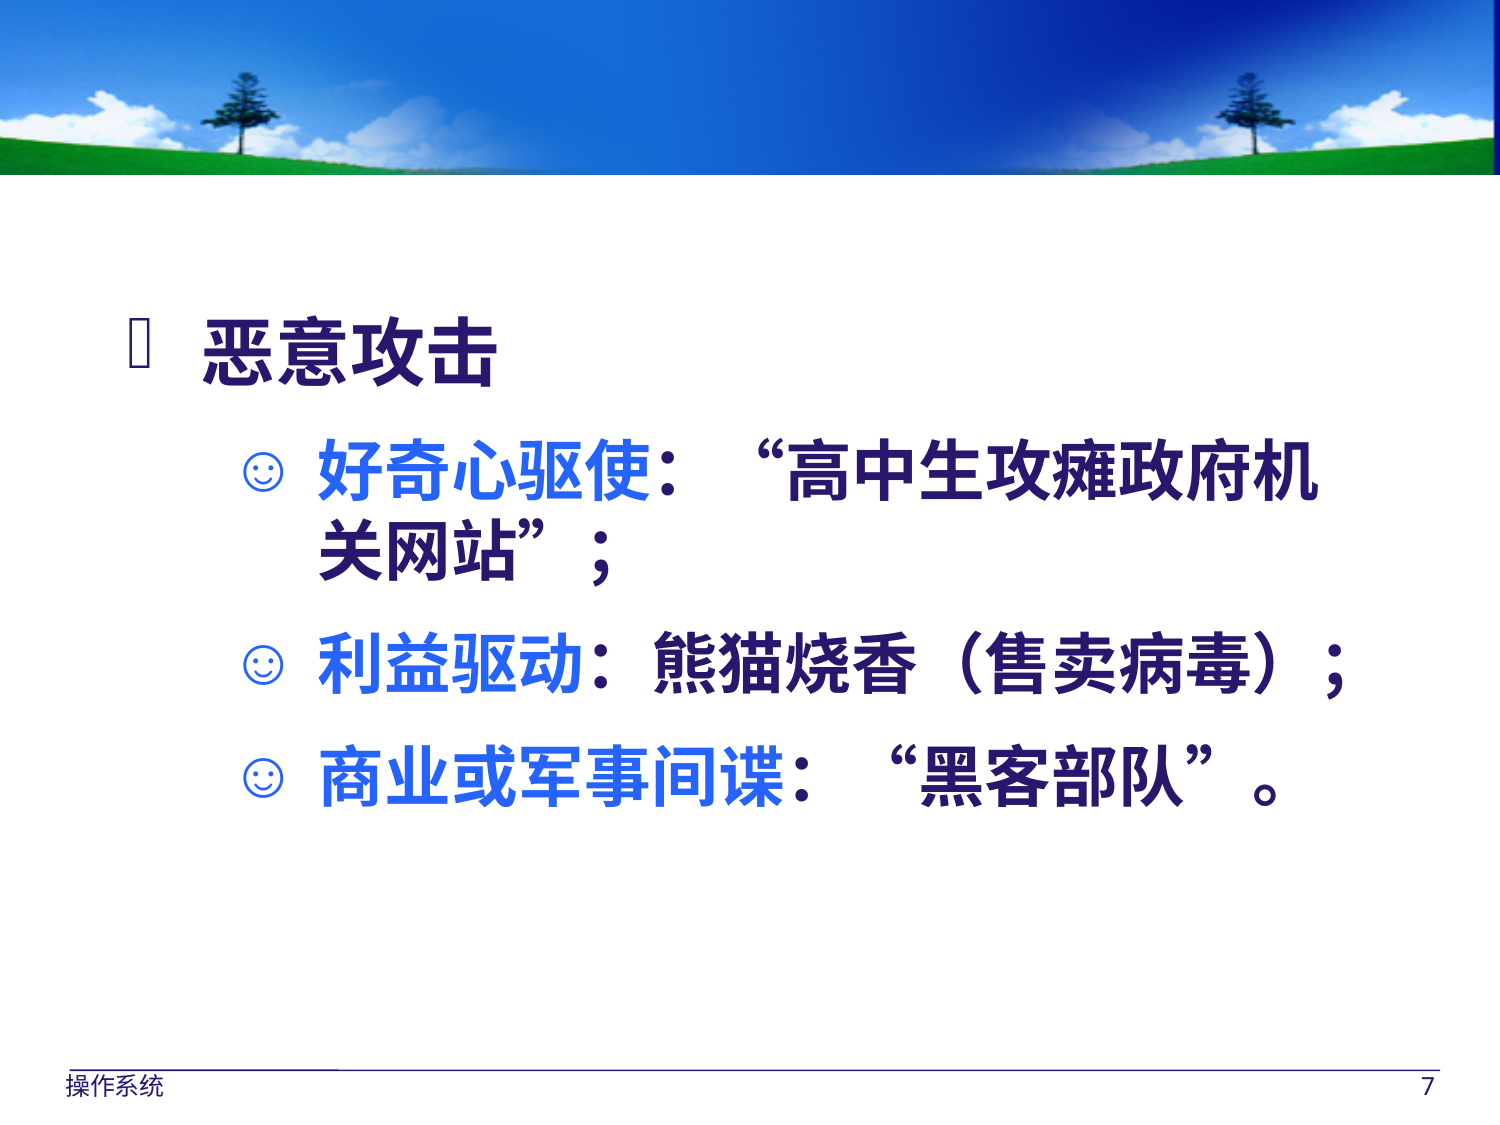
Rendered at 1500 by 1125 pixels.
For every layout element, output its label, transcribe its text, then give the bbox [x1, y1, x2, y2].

text_box 恶意攻击 好奇心驱使：“高中生攻瘫政府机关网站”； 利益驱动：熊猫烧香（售卖病毒）； 商业或军事间谍：“黑客部队”。 [112, 297, 1388, 823]
footer 7 [974, 1062, 1451, 1116]
picture [0, 0, 1500, 175]
slide_number 操作系统 [49, 1062, 401, 1116]
